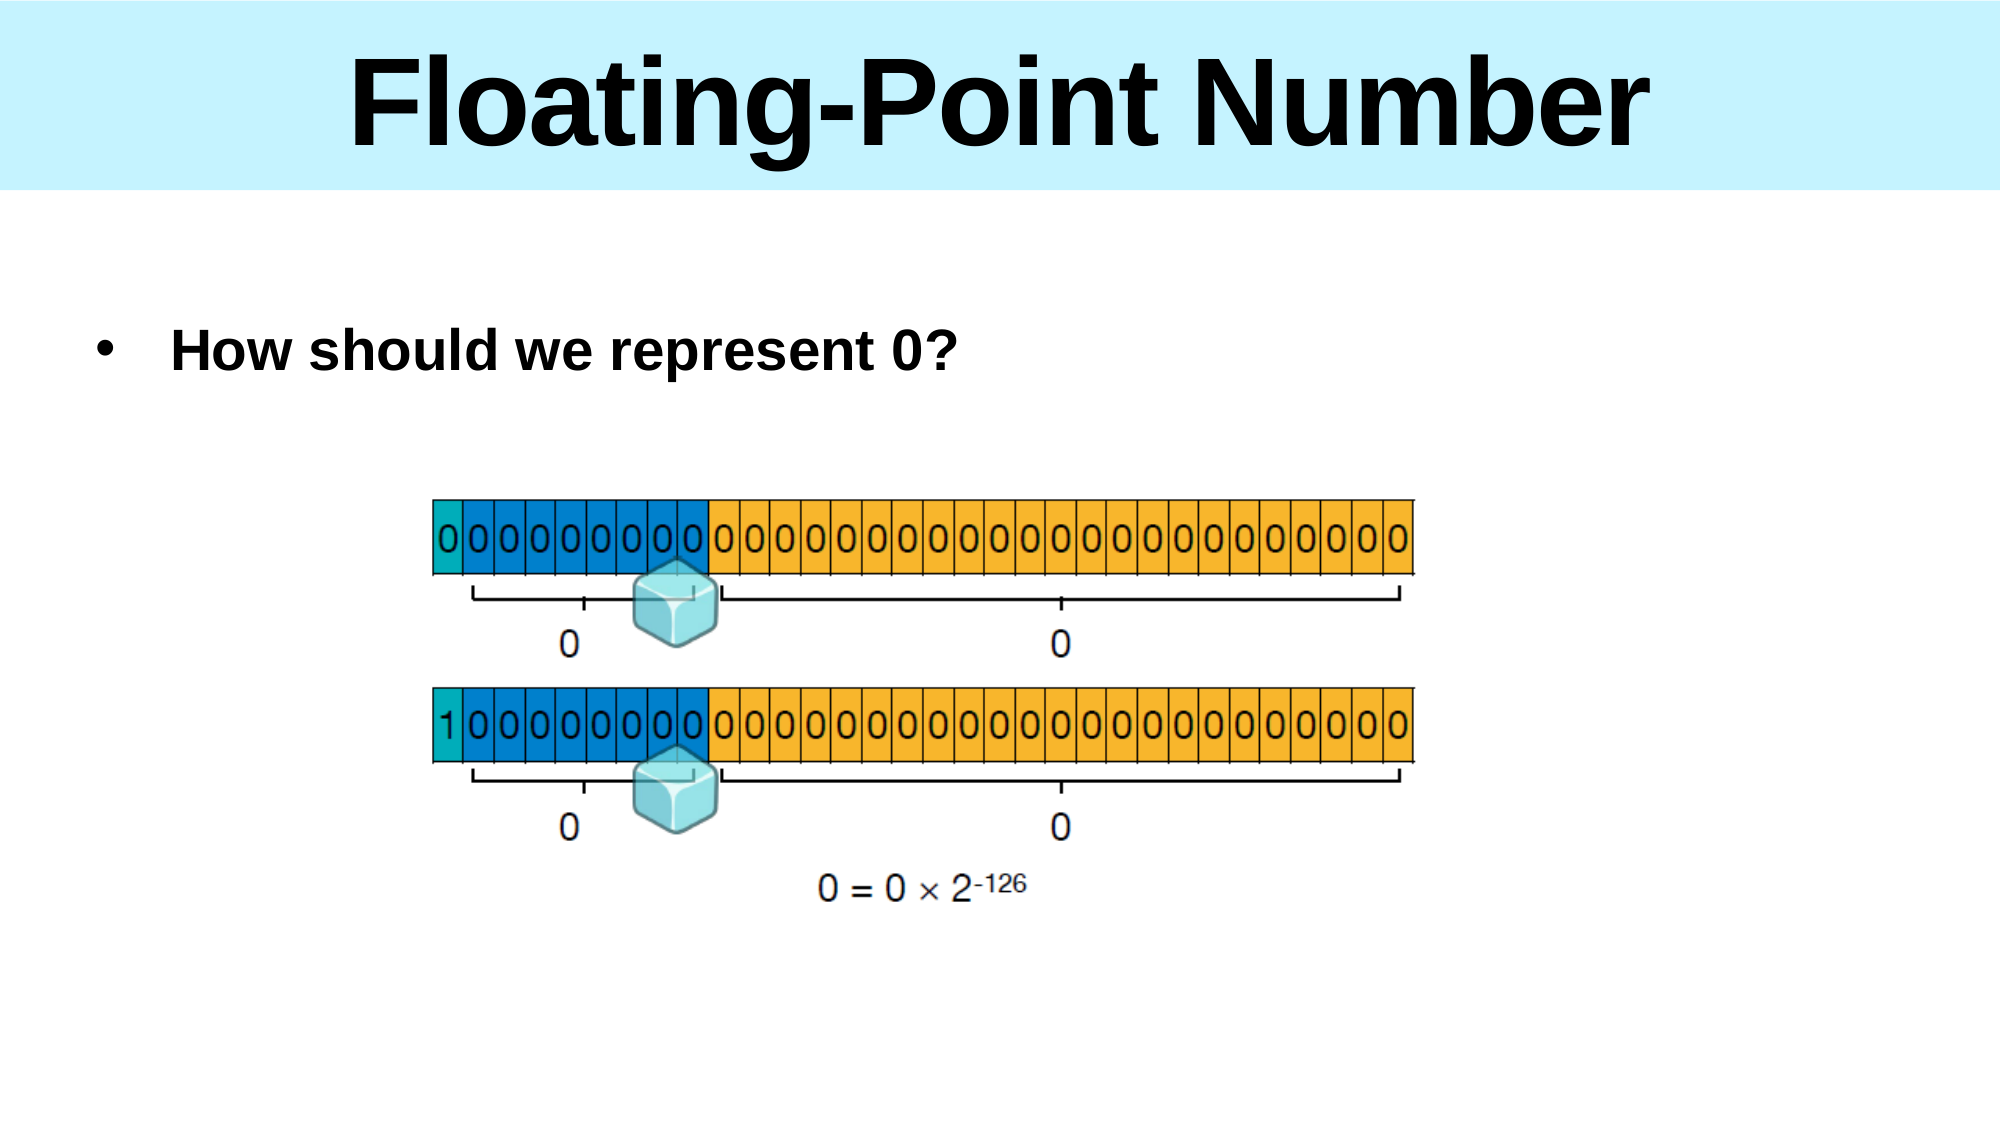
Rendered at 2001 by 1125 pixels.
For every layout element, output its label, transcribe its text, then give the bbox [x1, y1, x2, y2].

text_box Floating-Point Number [0, 0, 2000, 191]
picture [395, 462, 1453, 938]
text_box How should we represent 0? [80, 304, 1048, 390]
